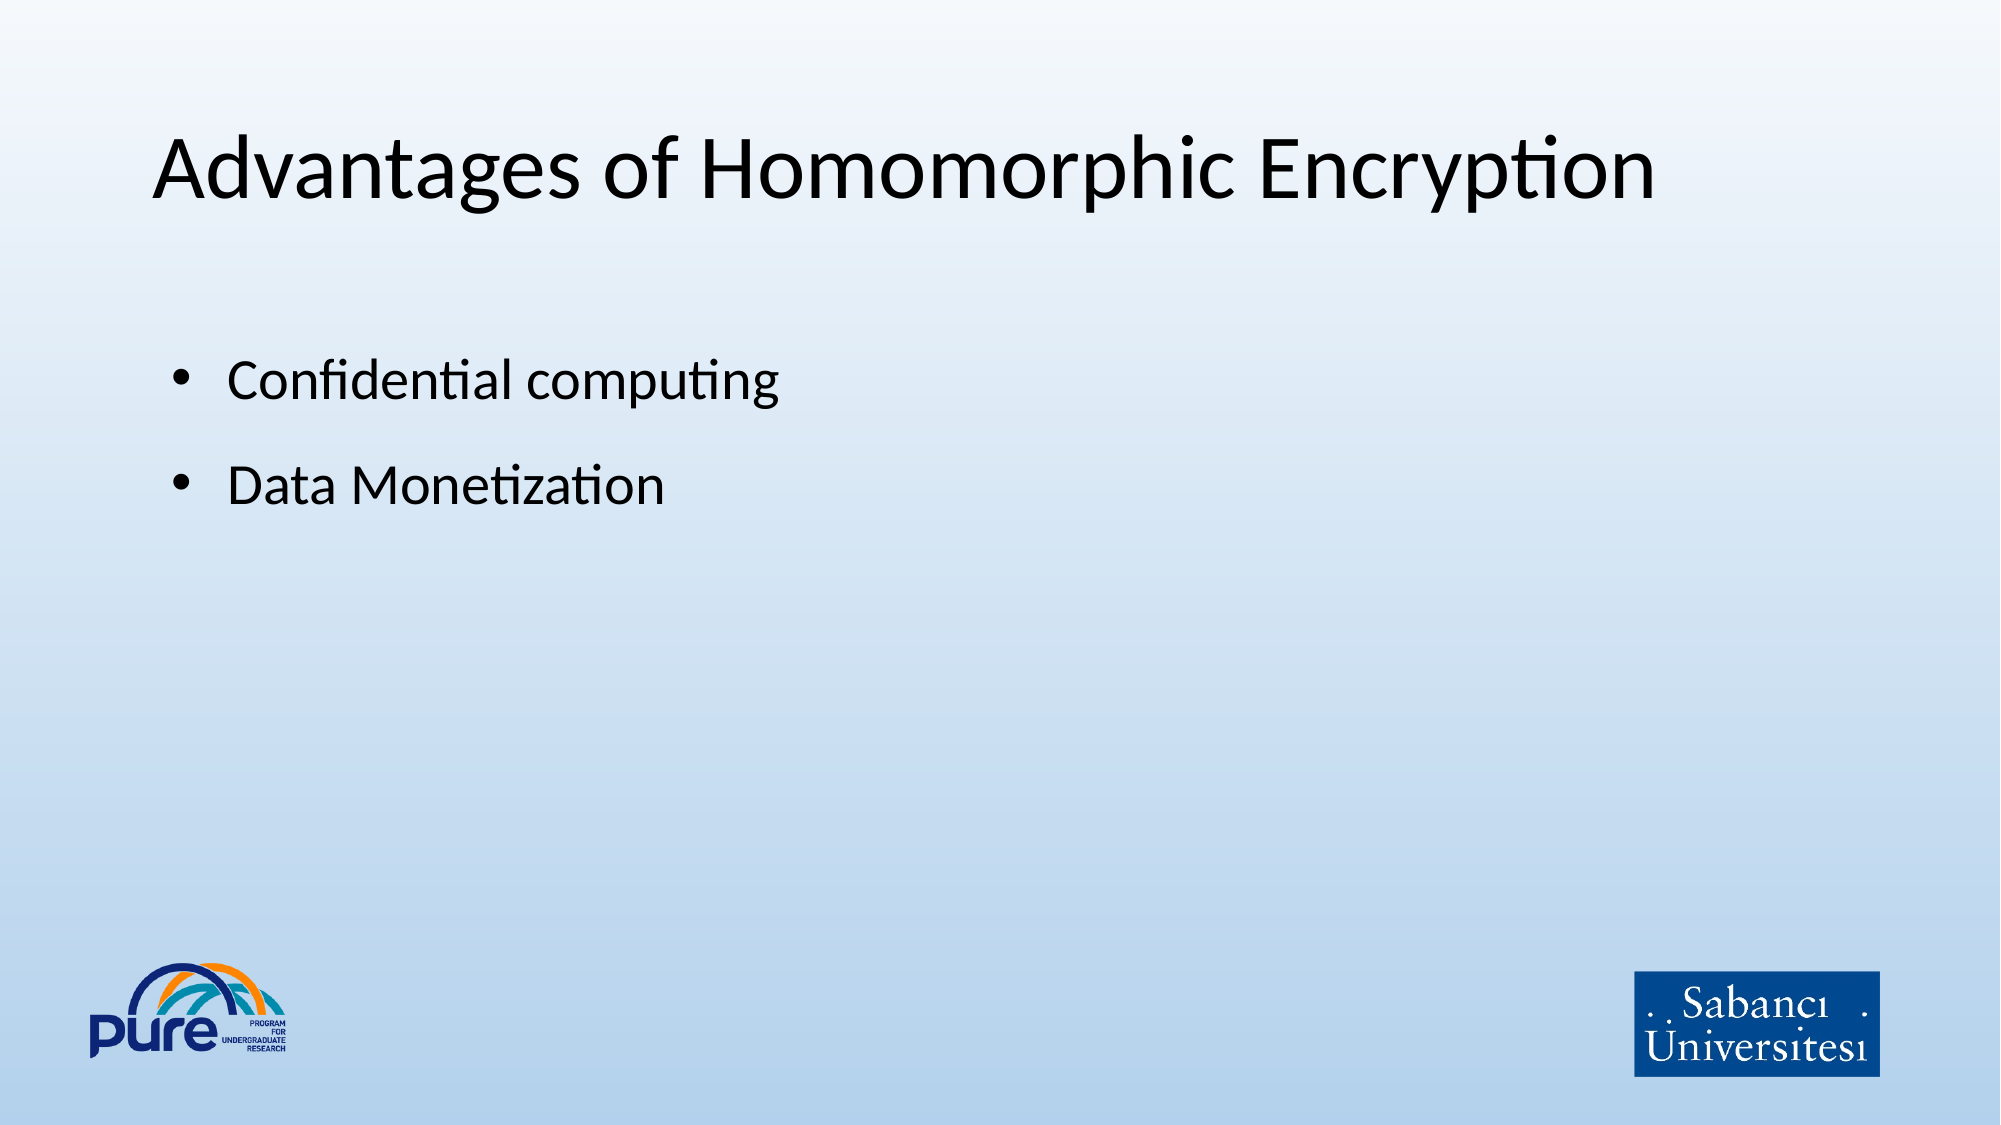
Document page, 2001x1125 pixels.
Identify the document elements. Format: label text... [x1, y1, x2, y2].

picture [65, 942, 311, 1078]
list Confidential computing Data Monetization [137, 299, 1863, 1014]
title Advantages of Homomorphic Encryption [137, 59, 1863, 278]
picture [1633, 971, 1880, 1078]
